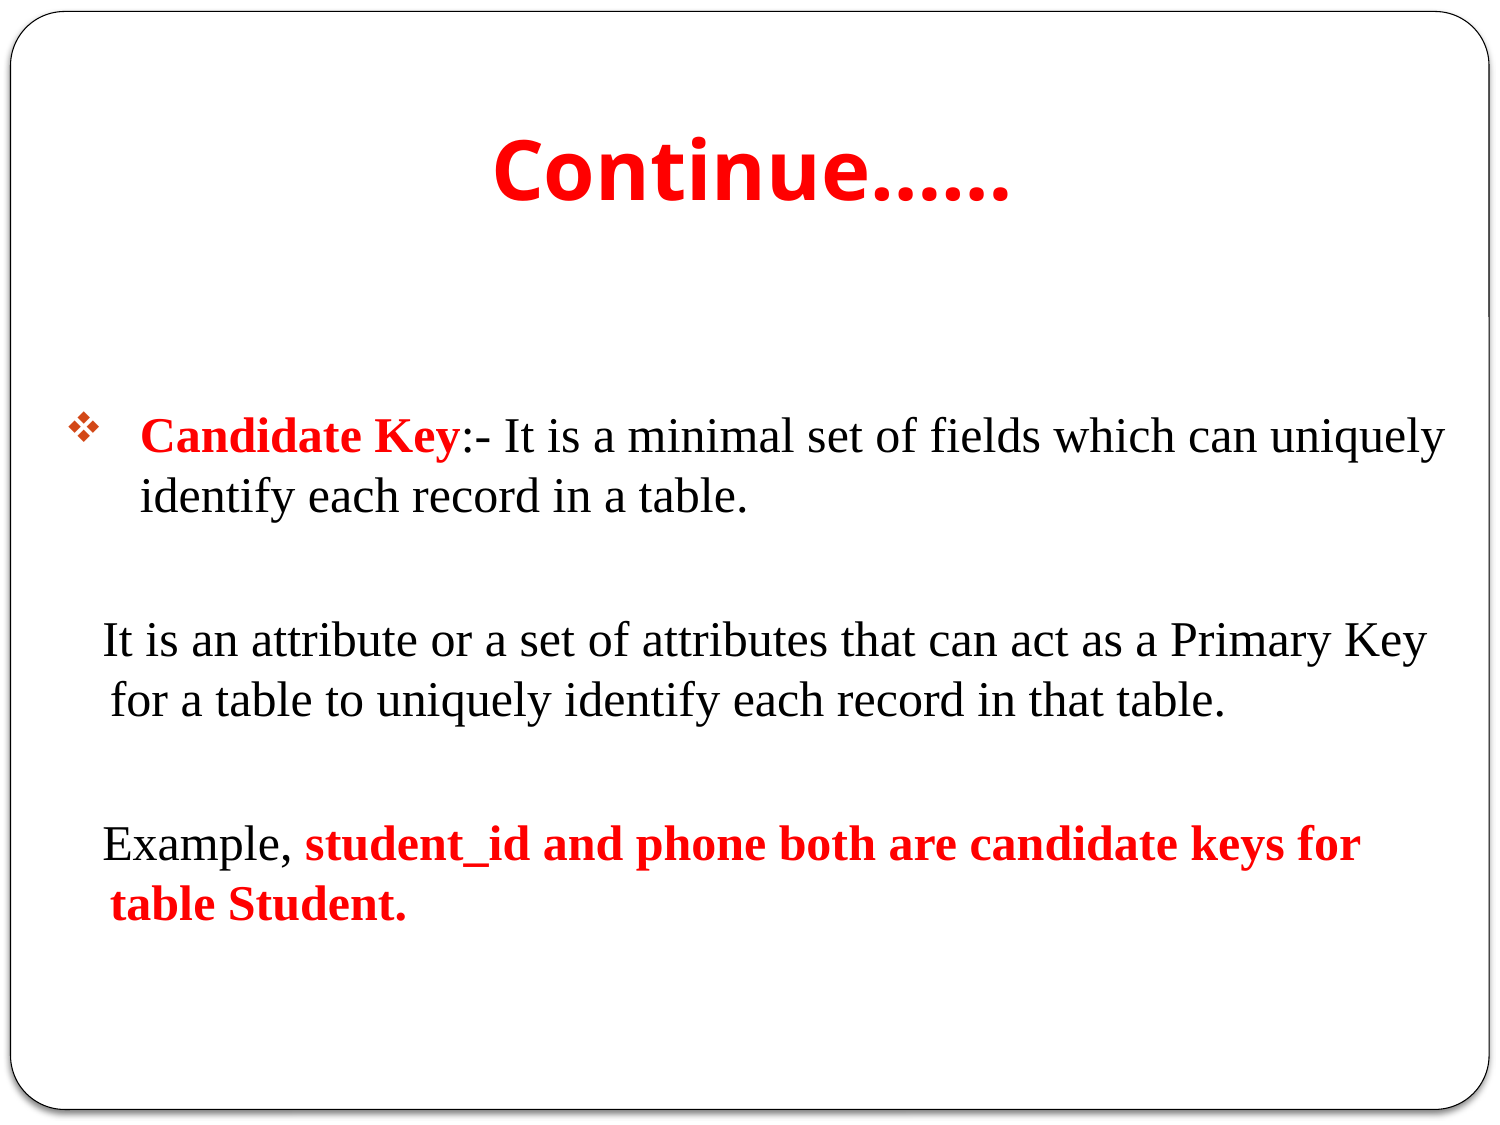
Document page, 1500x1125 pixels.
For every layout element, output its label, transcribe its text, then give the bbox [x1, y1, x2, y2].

list Candidate Key:- It is a minimal set of fields which can uniquely identify each record in a table. It is an attribute or a set of attributes that can act as a Primary Key for a table to uniquely identify each record in that table. Example, student_id and phone both are candidate keys for table Student. [50, 317, 1463, 1075]
title Continue…… [150, 45, 1425, 233]
